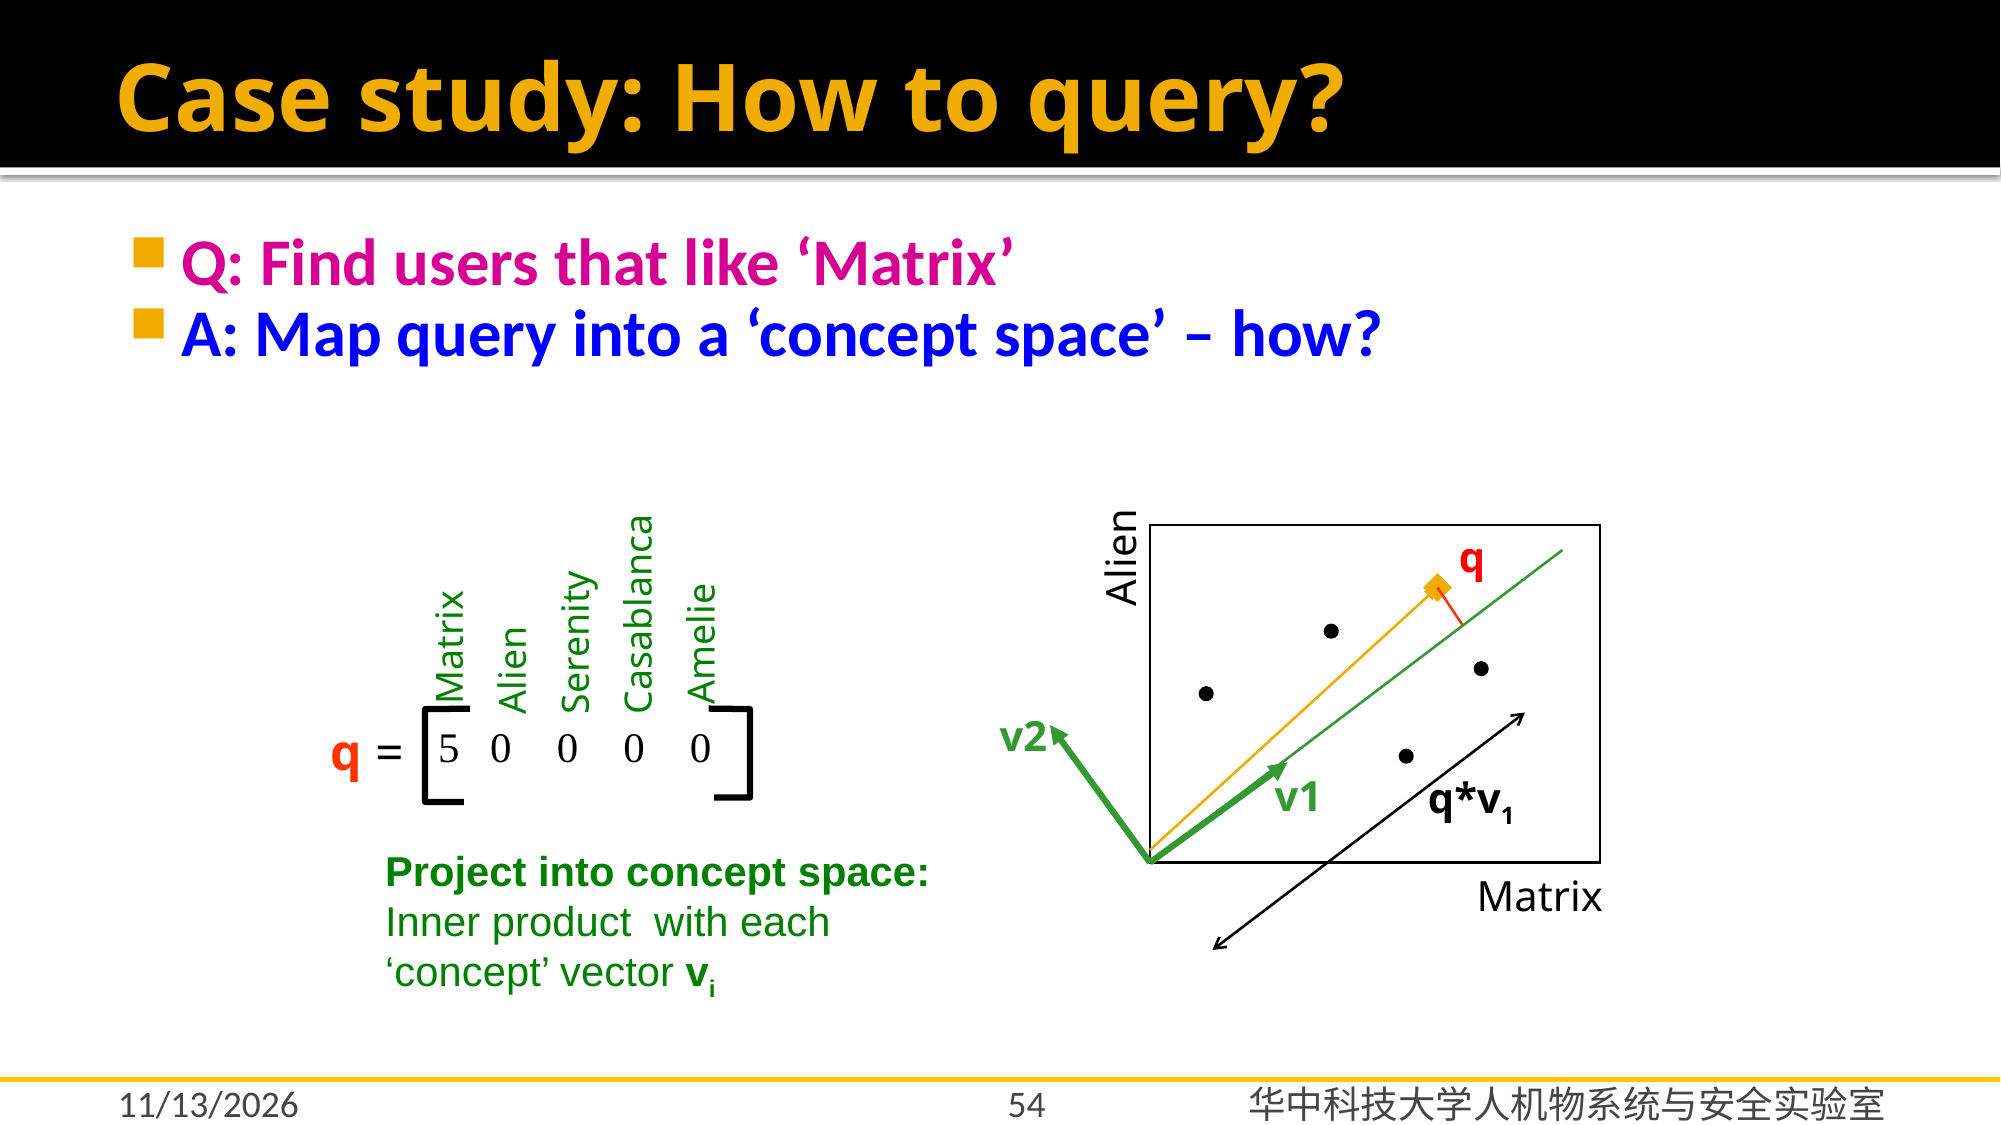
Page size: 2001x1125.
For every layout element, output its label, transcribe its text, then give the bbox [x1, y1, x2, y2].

text_box v2 [984, 702, 1063, 768]
text_box v1 [1259, 762, 1338, 828]
text_box [1457, 712, 1525, 764]
text_box [1474, 662, 1488, 675]
text_box [714, 708, 750, 798]
text_box q*v1 [1413, 764, 1530, 837]
slide_number 54 [900, 1079, 1061, 1125]
text_box [1212, 797, 1413, 950]
text_box [1149, 587, 1437, 851]
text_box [420, 722, 741, 789]
title Case study: How to query? [99, 12, 1900, 175]
text_box Alien [1086, 493, 1152, 621]
list Q: Find users that like ‘Matrix’ A: Map query into a ‘concept space’ – how? [99, 212, 1675, 475]
text_box [1324, 624, 1338, 638]
text_box [1425, 575, 1449, 601]
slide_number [99, 1080, 567, 1125]
text_box [1149, 525, 1600, 863]
text_box q [1444, 523, 1501, 589]
text_box Project into concept space: Inner product with each ‘concept’ vector vi [370, 837, 946, 1010]
text_box [1199, 687, 1213, 700]
text_box [1399, 749, 1413, 763]
text_box Matrix [1461, 862, 1618, 928]
text_box q = [315, 712, 419, 788]
text_box [425, 797, 465, 802]
text_box Matrix Alien Serenity Casablanca Amelie [399, 499, 730, 722]
